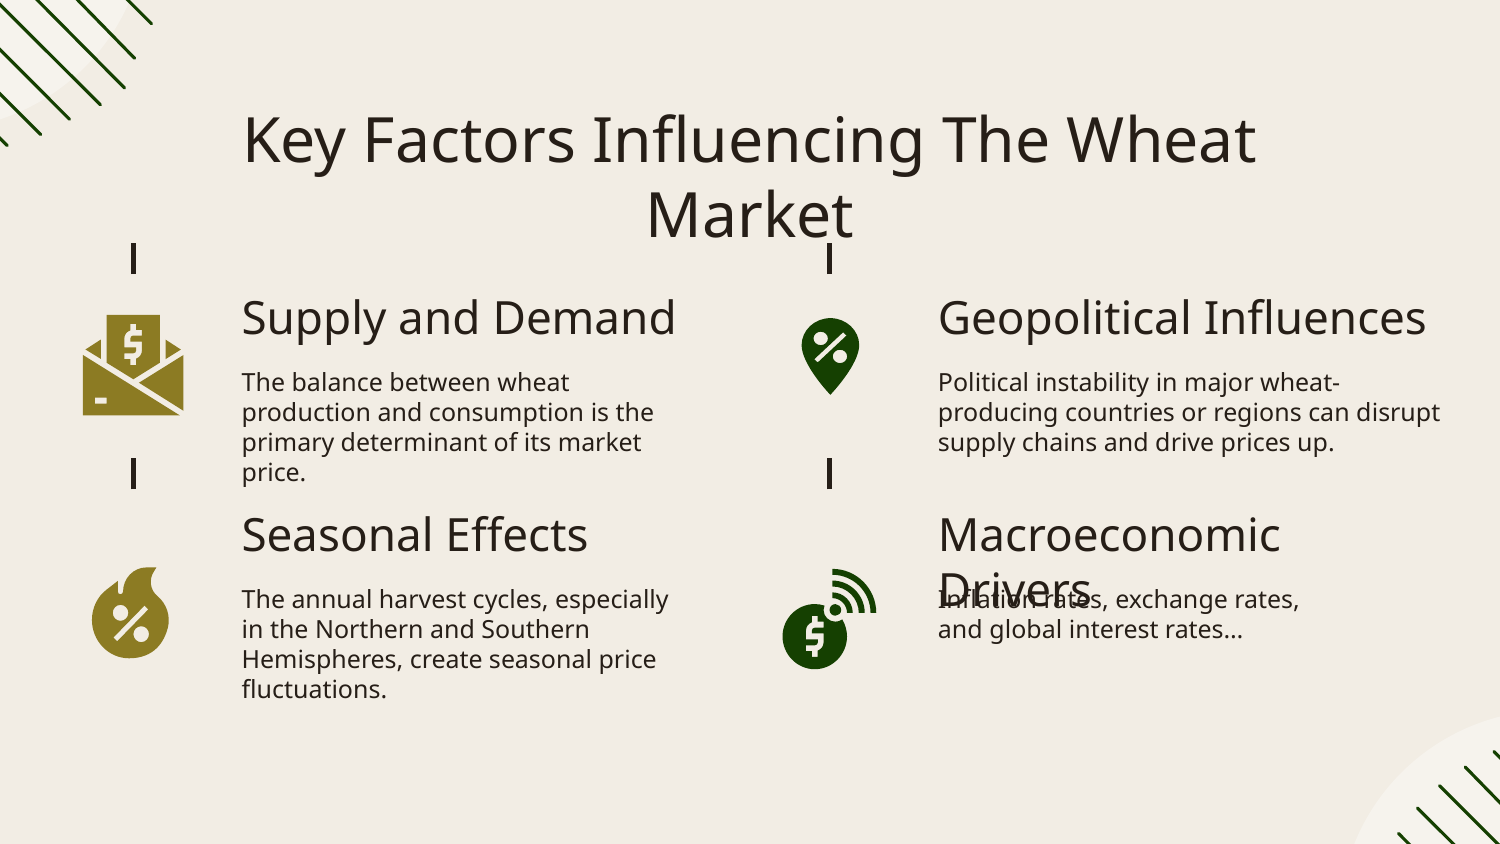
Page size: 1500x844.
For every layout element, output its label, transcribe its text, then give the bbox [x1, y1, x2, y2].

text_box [82, 314, 184, 416]
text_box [782, 568, 877, 670]
text_box The balance between wheat production and consumption is the primary determinant of its market price. [226, 351, 708, 443]
text_box The annual harvest cycles, especially in the Northern and Southern Hemispheres, create seasonal price fluctuations. [226, 568, 697, 660]
text_box Geopolitical Influences [922, 274, 1458, 351]
text_box Seasonal Effects [226, 490, 636, 568]
text_box [91, 567, 169, 659]
title Key Factors Influencing The Wheat Market [116, 85, 1383, 202]
text_box Macroeconomic Drivers [922, 490, 1458, 582]
text_box Inflation rates, exchange rates, and global interest rates… [922, 568, 1333, 660]
text_box [801, 318, 860, 395]
text_box Political instability in major wheat-producing countries or regions can disrupt supply chains and drive prices up. [922, 351, 1458, 443]
text_box Supply and Demand [226, 274, 697, 351]
